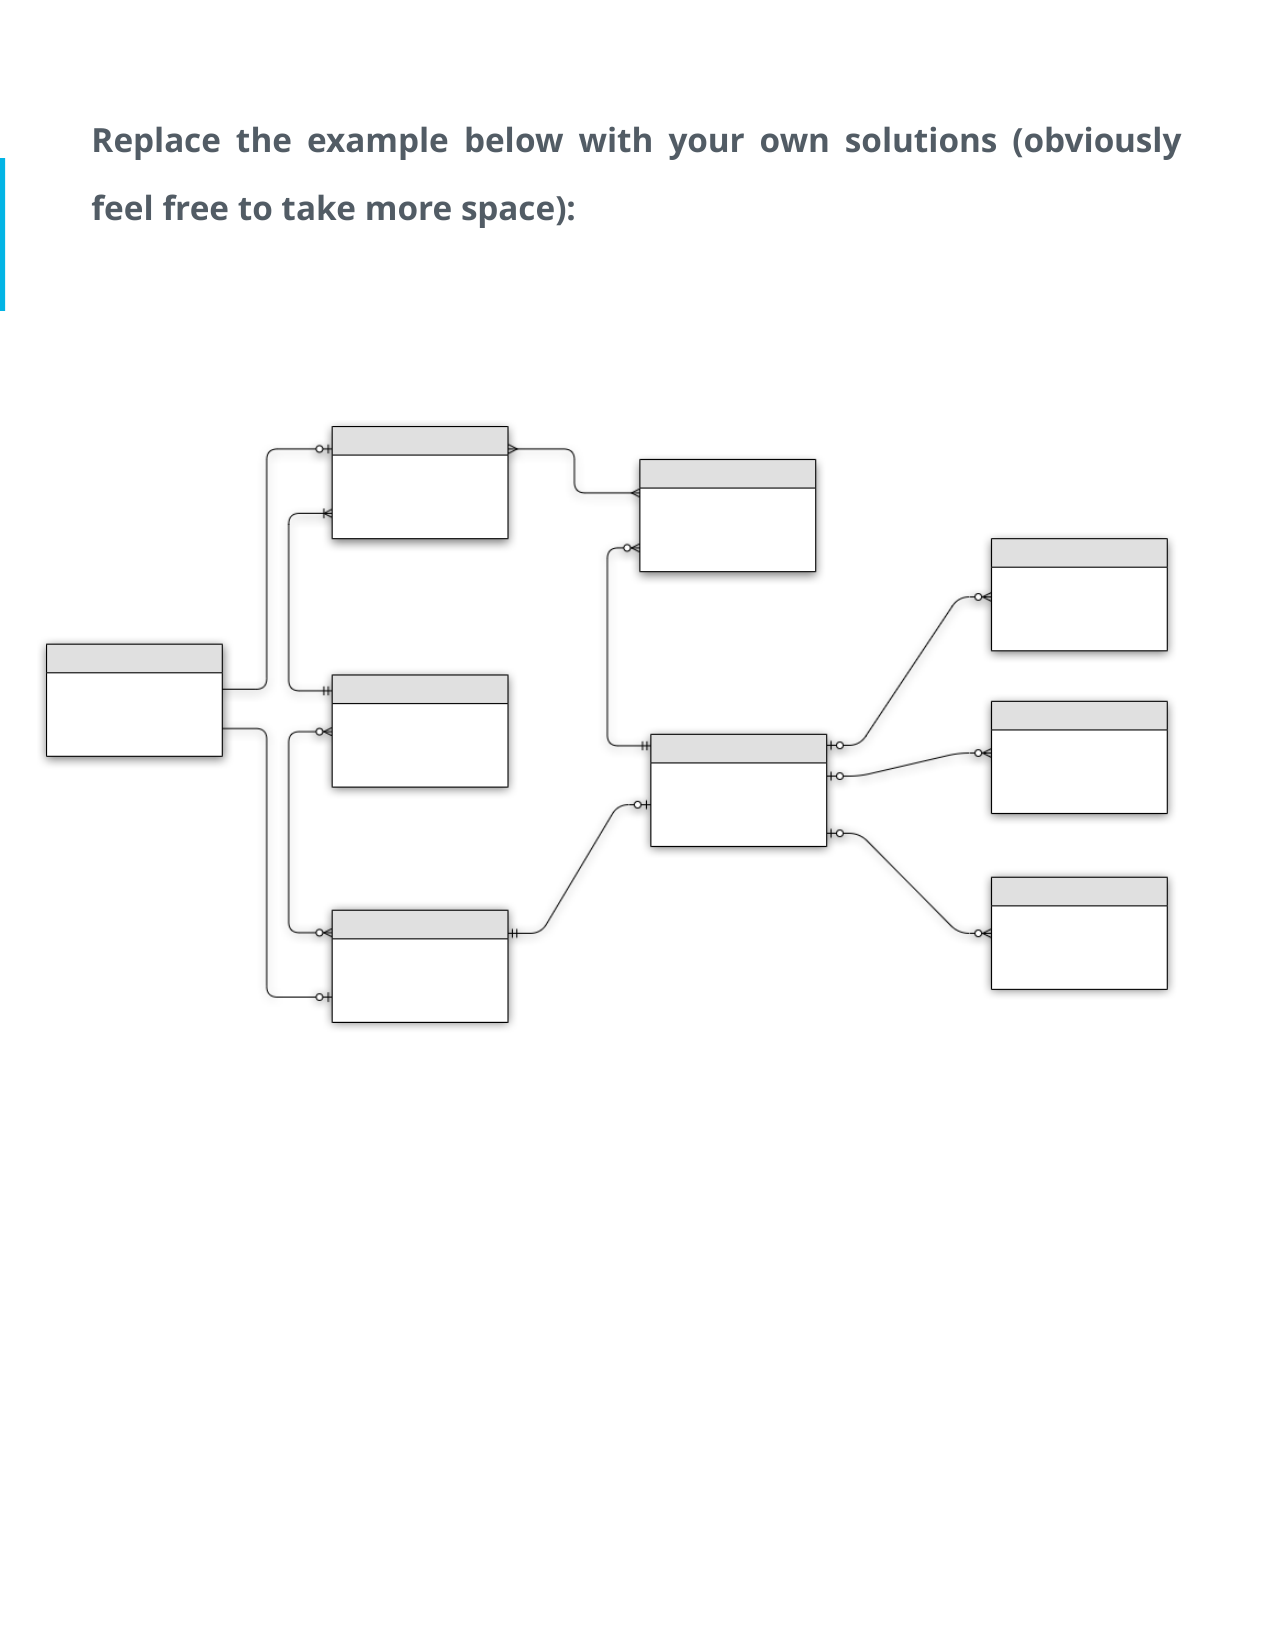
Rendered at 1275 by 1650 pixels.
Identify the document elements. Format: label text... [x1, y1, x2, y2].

picture [46, 426, 1170, 1024]
text_box Replace the example below with your own solutions (obviously feel free to take more space): [76, 76, 1199, 208]
